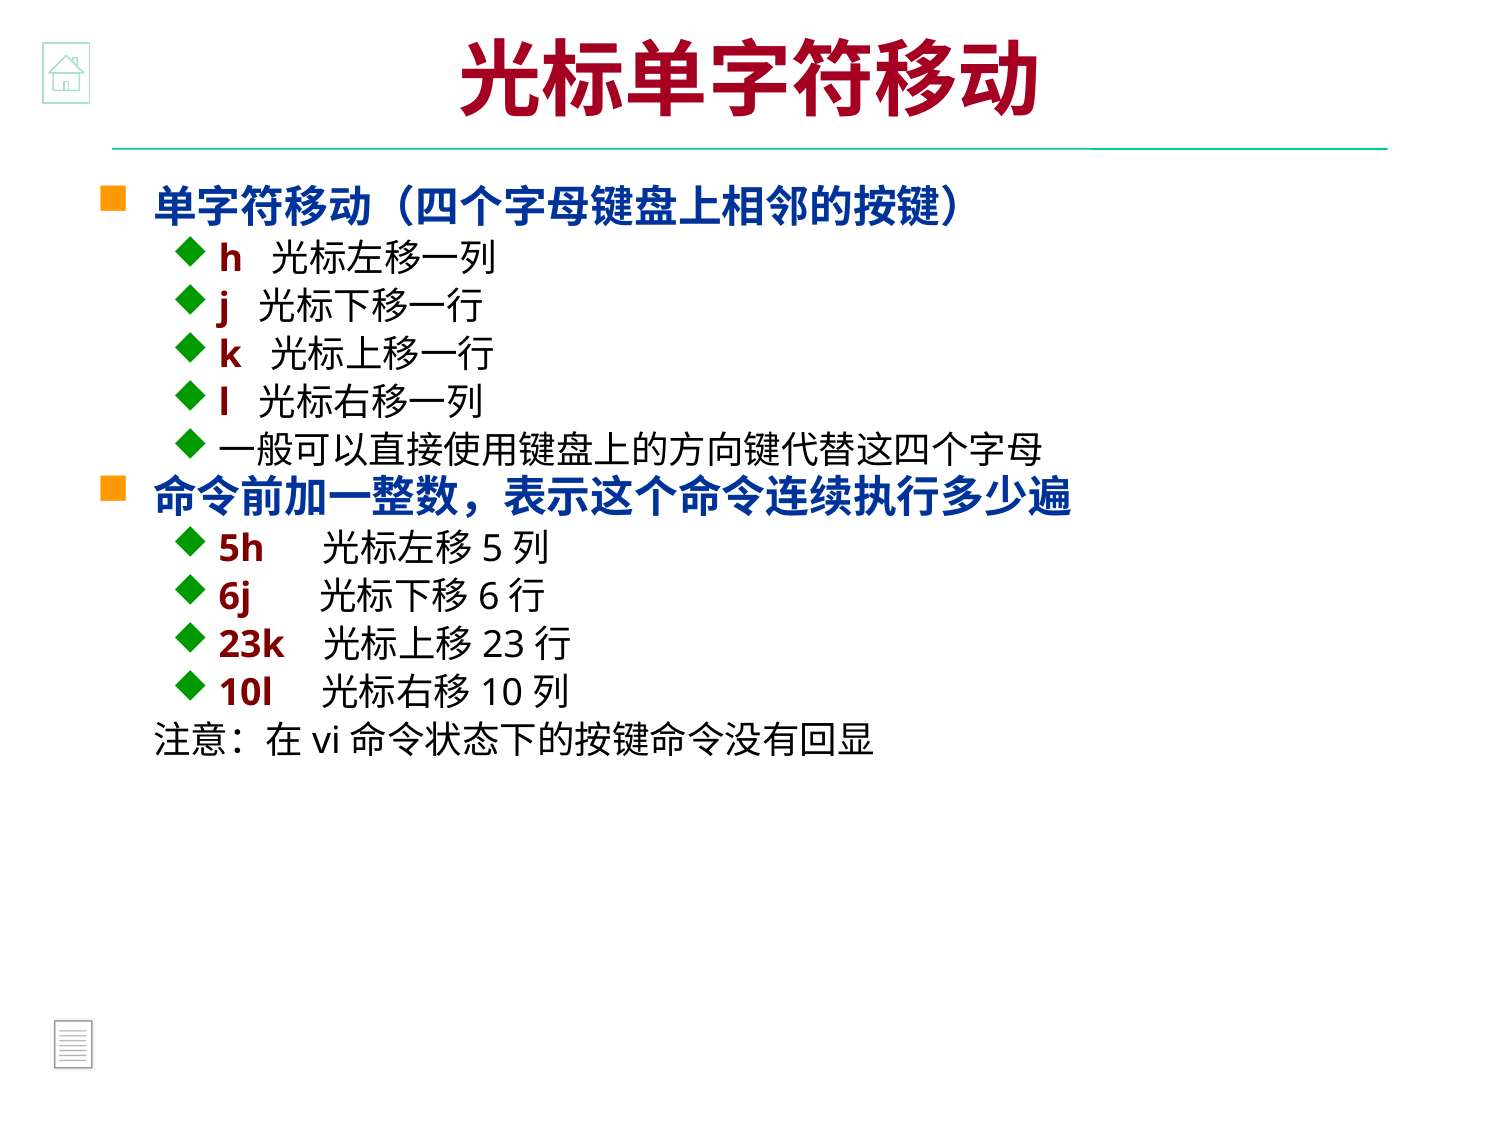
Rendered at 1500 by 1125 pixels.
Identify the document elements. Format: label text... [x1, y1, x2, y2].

text_box [42, 42, 90, 104]
picture [52, 1017, 95, 1071]
text_box 光标单字符移动 [0, 18, 1500, 149]
text_box 单字符移动（四个字母键盘上相邻的按键） h 光标左移一列 j 光标下移一行 k 光标上移一行 l 光标右移一列 一般可以直接使用键盘上的方向键代替这四个字母 命令前加一整数，表示这个命令连续执行多少遍 5h 光标左移5列 6j 光标下移6行 23k 光标上移23行 10l 光标右移10列 注意：在vi命令状态下的按键命令没有回显 [85, 184, 1415, 854]
